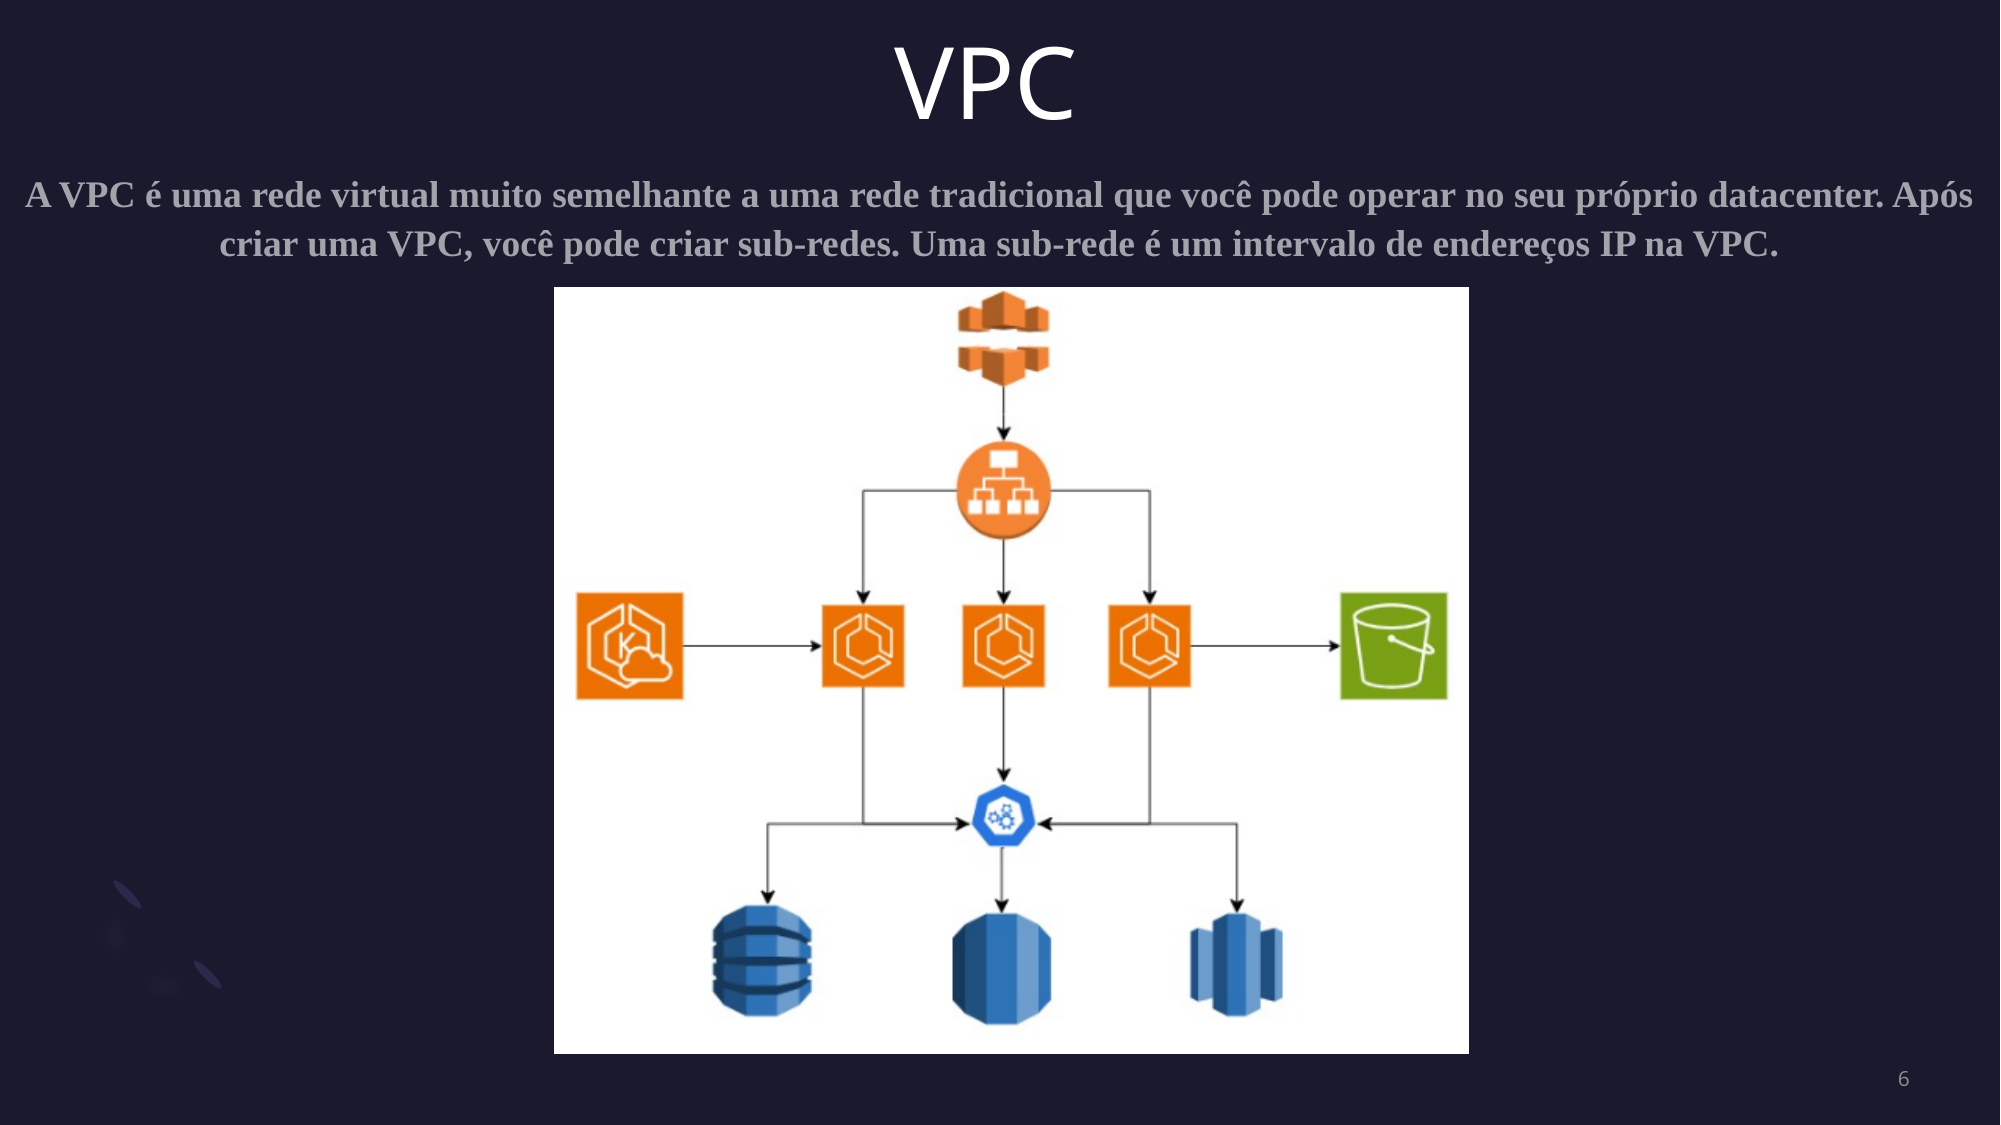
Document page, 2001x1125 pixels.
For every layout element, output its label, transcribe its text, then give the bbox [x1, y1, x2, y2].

list A VPC é uma rede virtual muito semelhante a uma rede tradicional que você pode operar no seu próprio datacenter. Após criar uma VPC, você pode criar sub-redes. Uma sub-rede é um intervalo de endereços IP na VPC. [12, 164, 1987, 289]
slide_number 6 [1632, 1067, 1910, 1093]
title VPC [865, 33, 1107, 157]
picture [554, 287, 1469, 1054]
